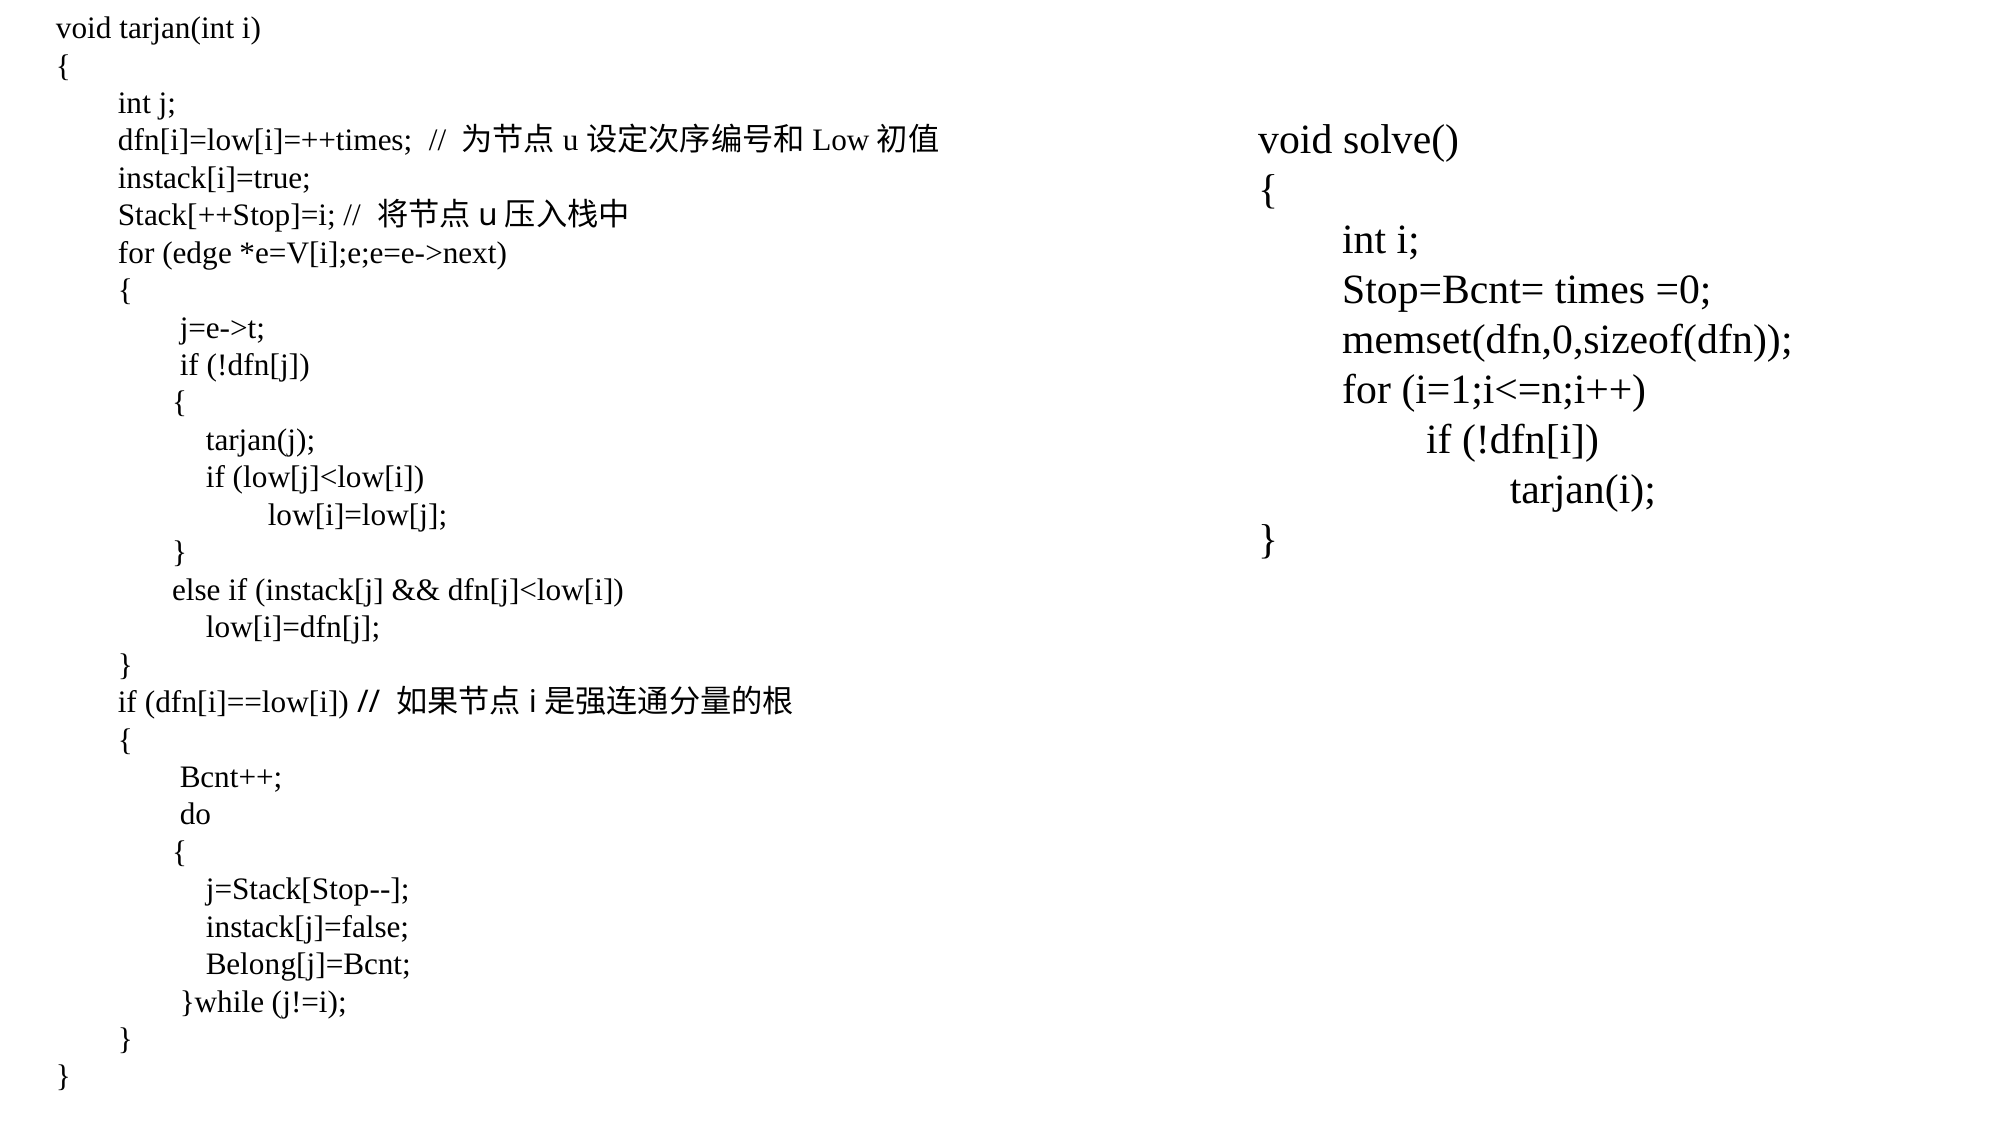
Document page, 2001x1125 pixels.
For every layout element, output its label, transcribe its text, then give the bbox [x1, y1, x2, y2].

text_box void solve() { int i; Stop=Bcnt= times =0; memset(dfn,0,sizeof(dfn)); for (i=1;i<=n;i++) if (!dfn[i]) tarjan(i); } [1243, 54, 1841, 620]
text_box void tarjan(int i) { int j; dfn[i]=low[i]=++times; // 为节点u设定次序编号和Low初值 instack[i]=true; Stack[++Stop]=i; // 将节点u压入栈中 for (edge *e=V[i];e;e=e->next) { j=e->t; if (!dfn[j]) { tarjan(j); if (low[j]<low[i]) low[i]=low[j]; } else if (instack[j] && dfn[j]<low[i]) low[i]=dfn[j]; } if (dfn[i]==low[i]) // 如果节点i是强连通分量的根 { Bcnt++; do { j=Stack[Stop--]; instack[j]=false; Belong[j]=Bcnt; }while (j!=i); } } [41, 0, 1077, 1101]
